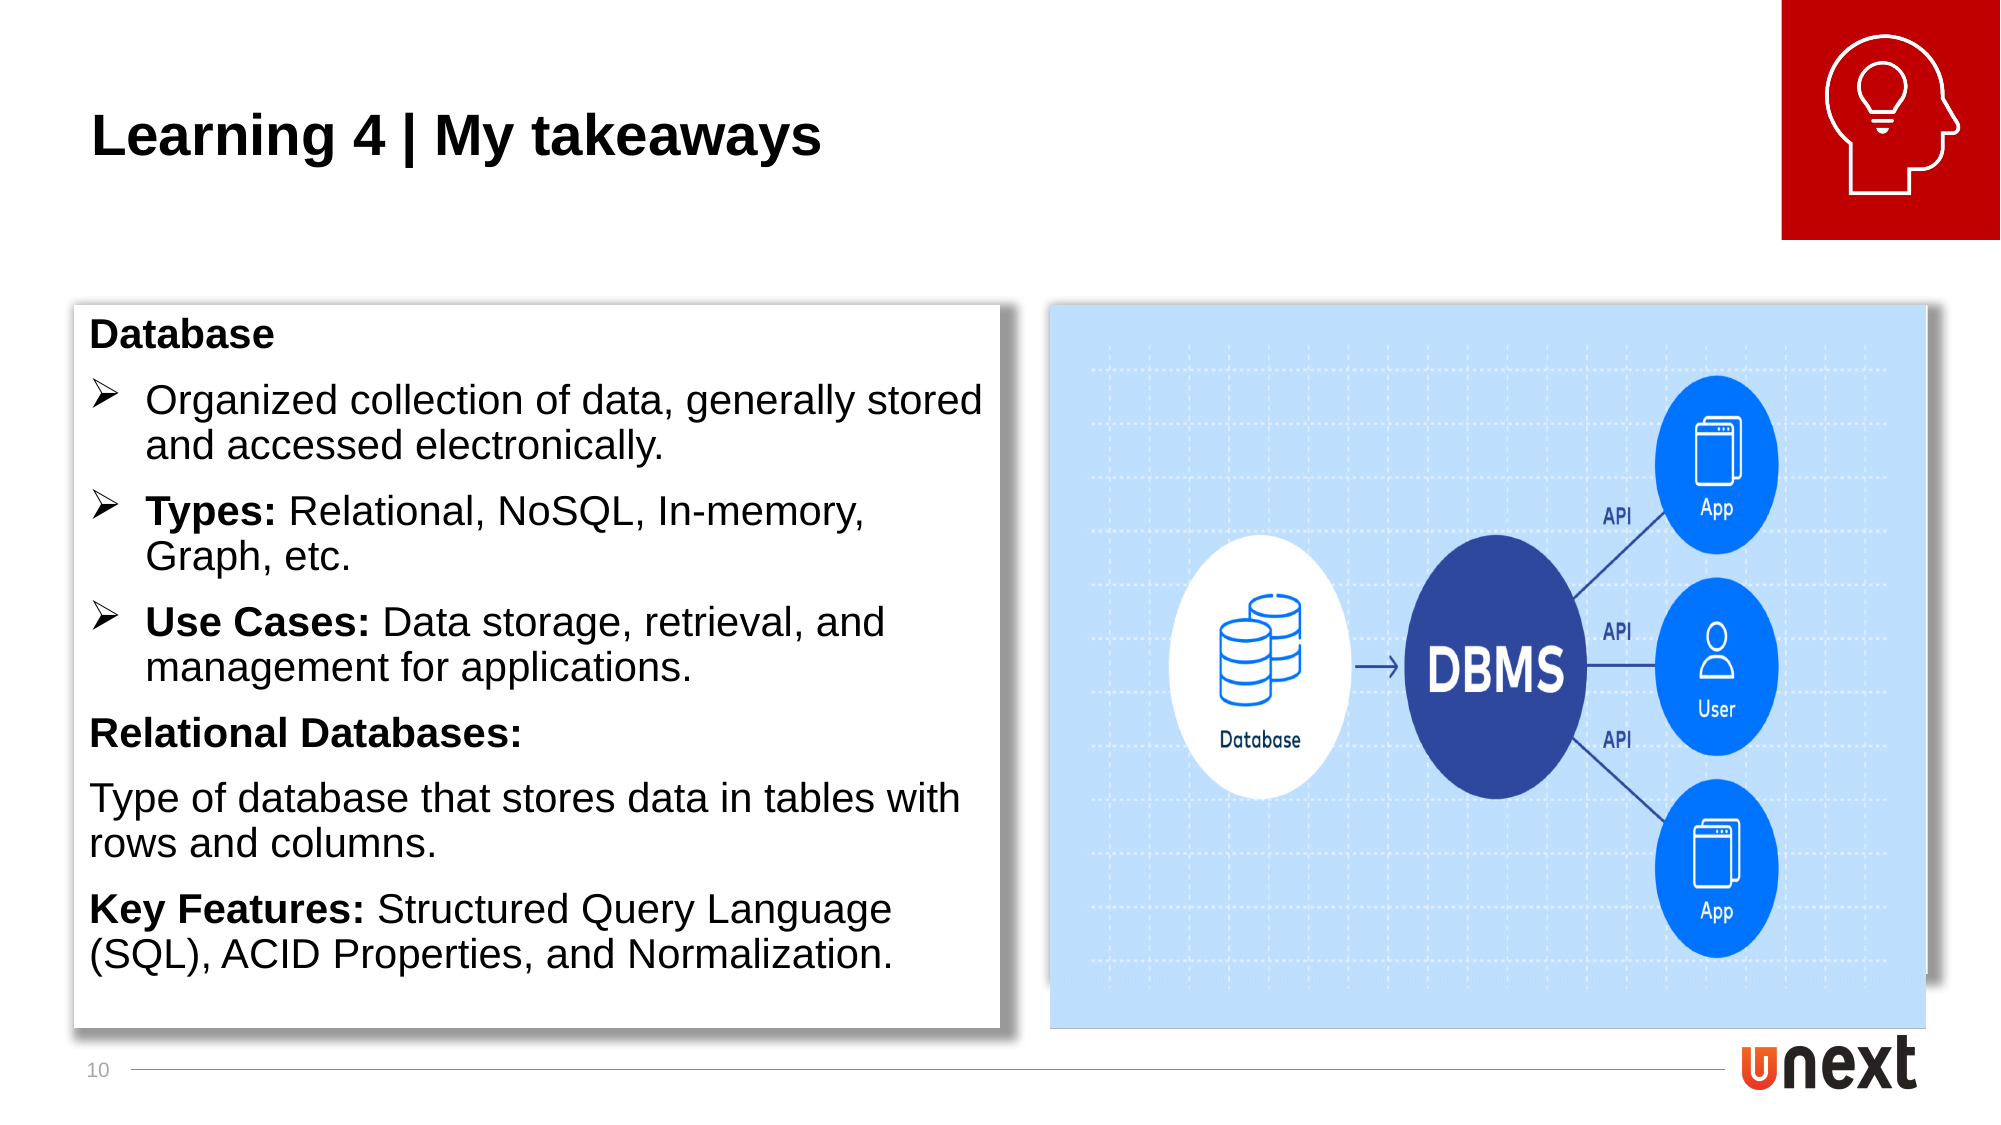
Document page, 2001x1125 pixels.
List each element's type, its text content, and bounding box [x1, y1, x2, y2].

picture [1742, 1035, 1917, 1090]
slide_number 10 [48, 1047, 110, 1091]
text_box [1781, 0, 2000, 241]
title Learning 4 | My takeaways [76, 78, 1797, 196]
picture [1797, 23, 1988, 214]
text_box Database Organized collection of data, generally stored and accessed electronically. Types: Relational, NoSQL, In-memory, Graph, etc. Use Cases: Data storage, retrieval, and management for applications. Relational Databases: Type of database that stores data in tables with rows and columns. Key Features: Structured Query Language (SQL), ACID Properties, and Normalization. [74, 305, 1000, 1028]
picture [1050, 305, 1926, 1029]
